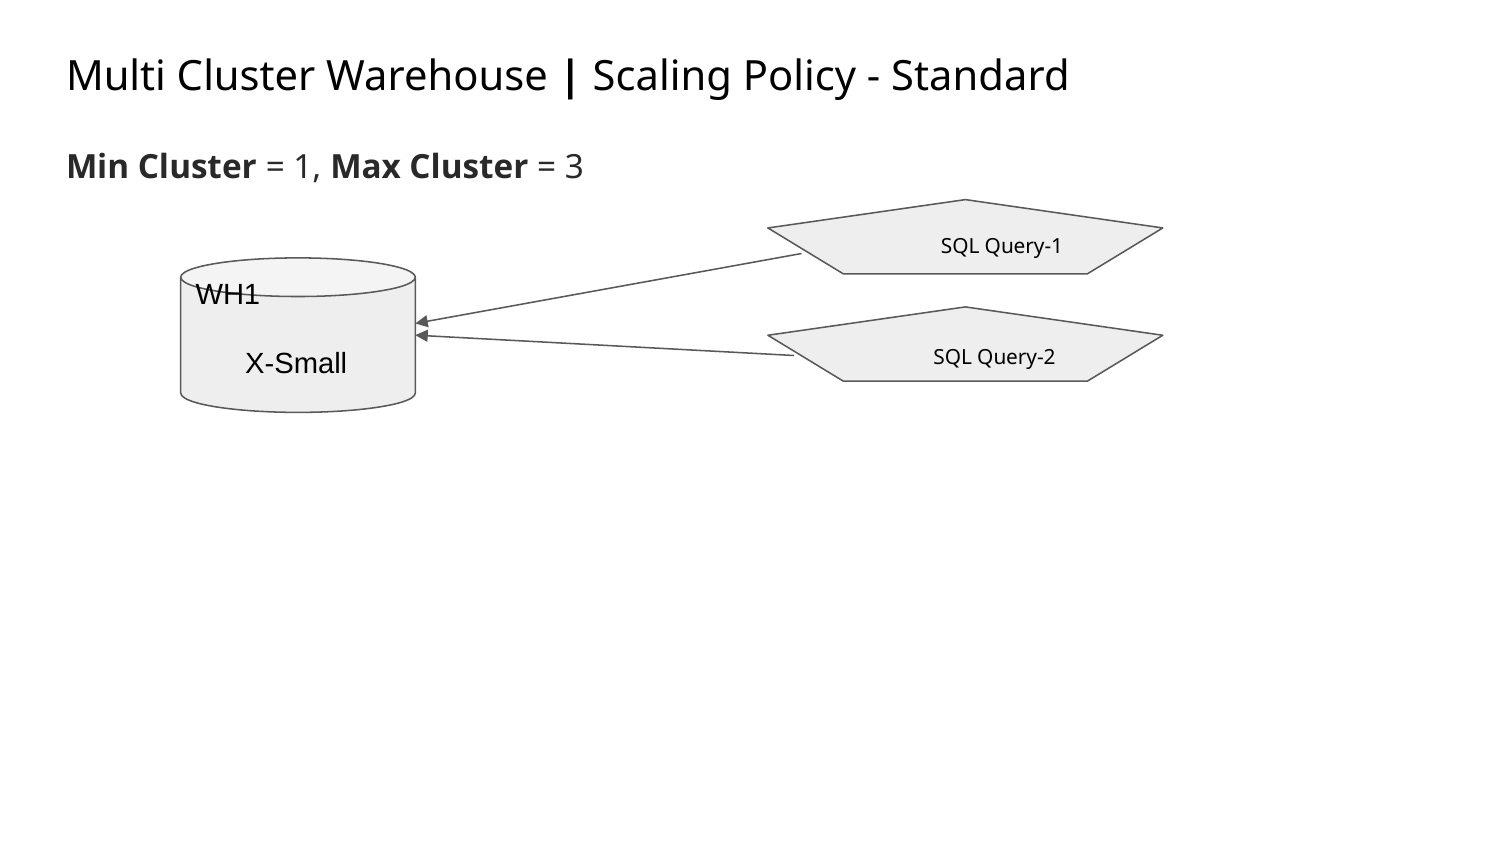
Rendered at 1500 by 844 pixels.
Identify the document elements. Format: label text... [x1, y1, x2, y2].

list Min Cluster = 1, Max Cluster = 3 [51, 123, 1468, 819]
text_box SQL Query-2 [794, 306, 1163, 382]
text_box SQL Query-1 [767, 199, 1163, 274]
text_box WH1 X-Small [180, 257, 416, 413]
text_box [415, 334, 795, 356]
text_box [415, 253, 802, 324]
title Multi Cluster Warehouse | Scaling Policy - Standard [51, 33, 1456, 123]
